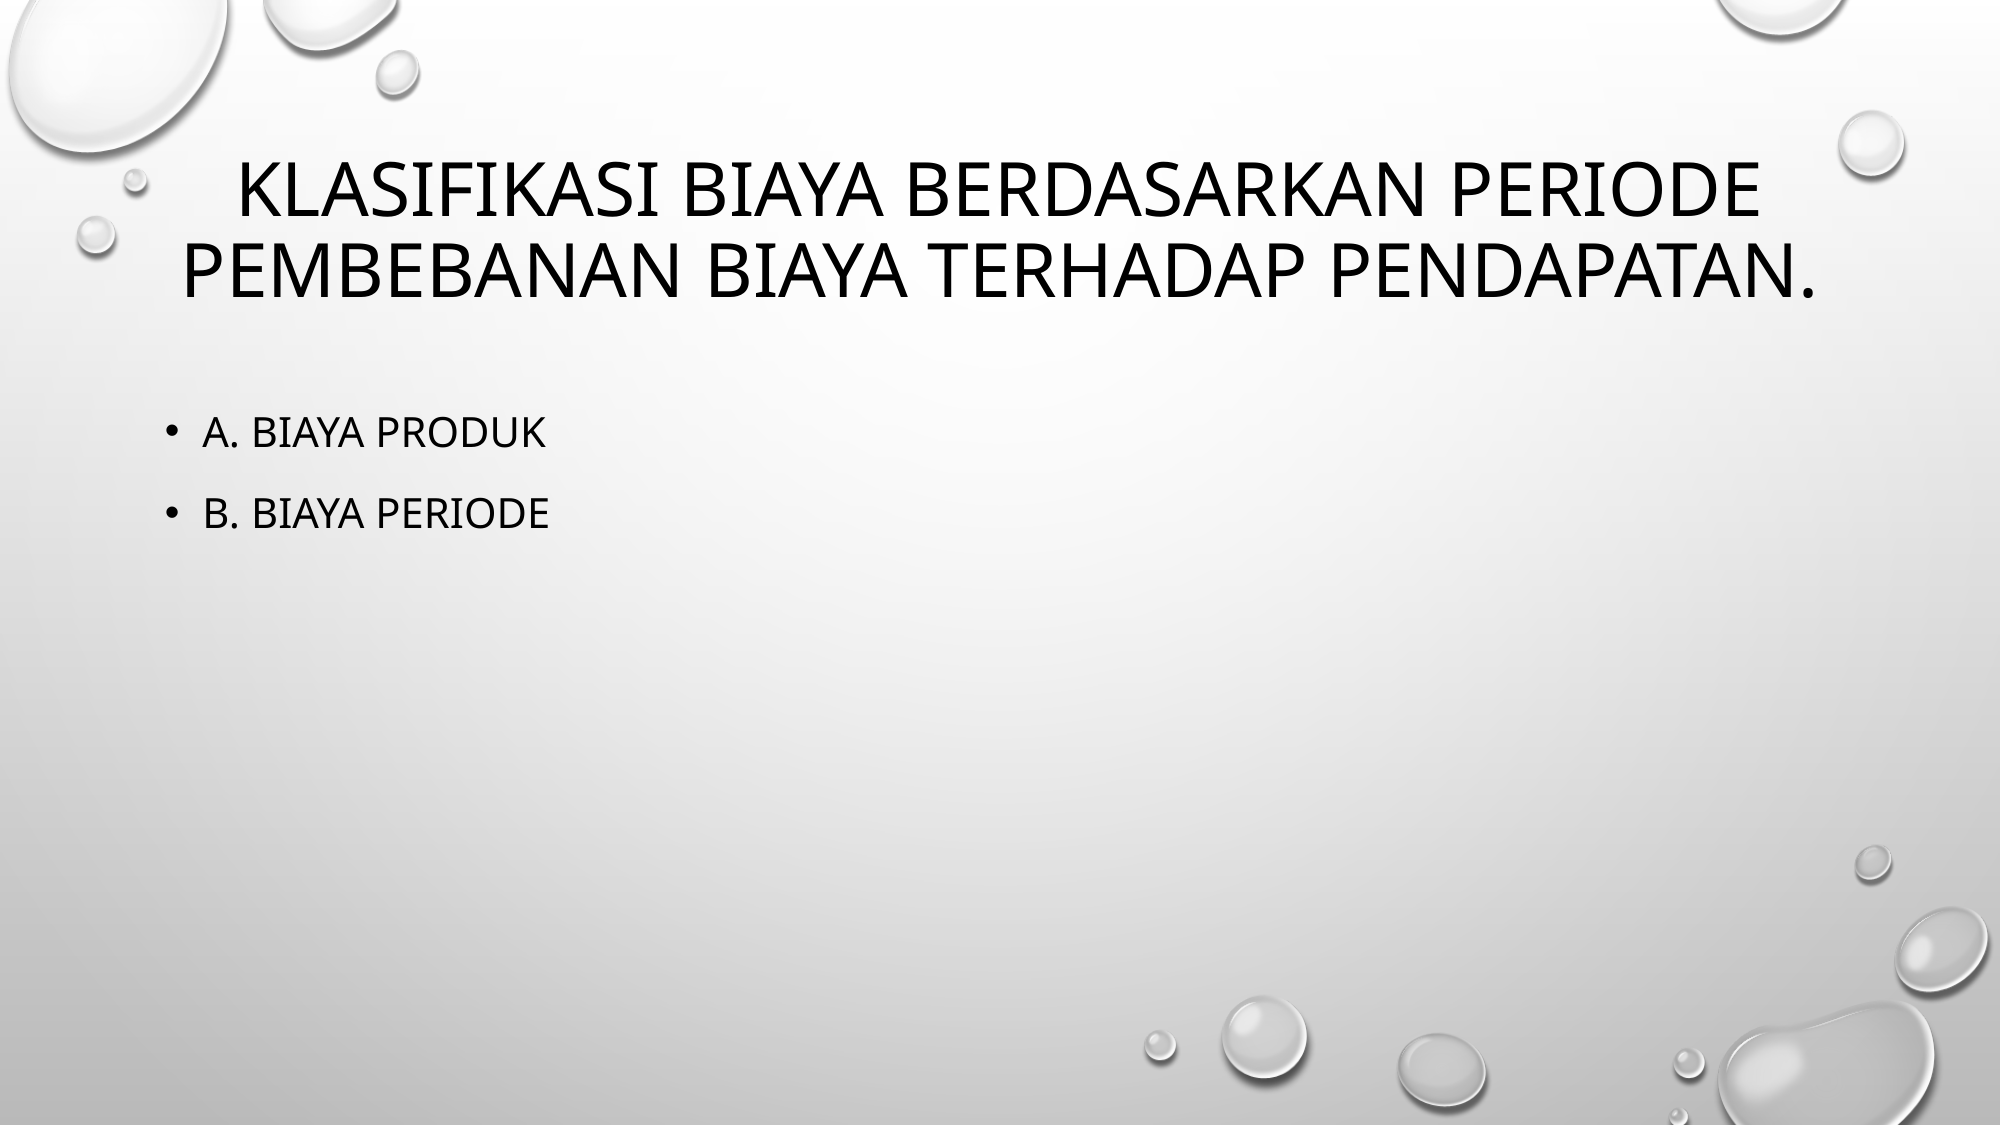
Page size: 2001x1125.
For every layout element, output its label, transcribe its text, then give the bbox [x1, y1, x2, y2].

title Klasifikasi biaya berdasarkan periode pembebanan biaya terhadap pendapatan. [149, 101, 1851, 364]
list a. Biaya produk b. Biaya periode [149, 388, 1850, 950]
picture [0, 0, 2000, 1125]
